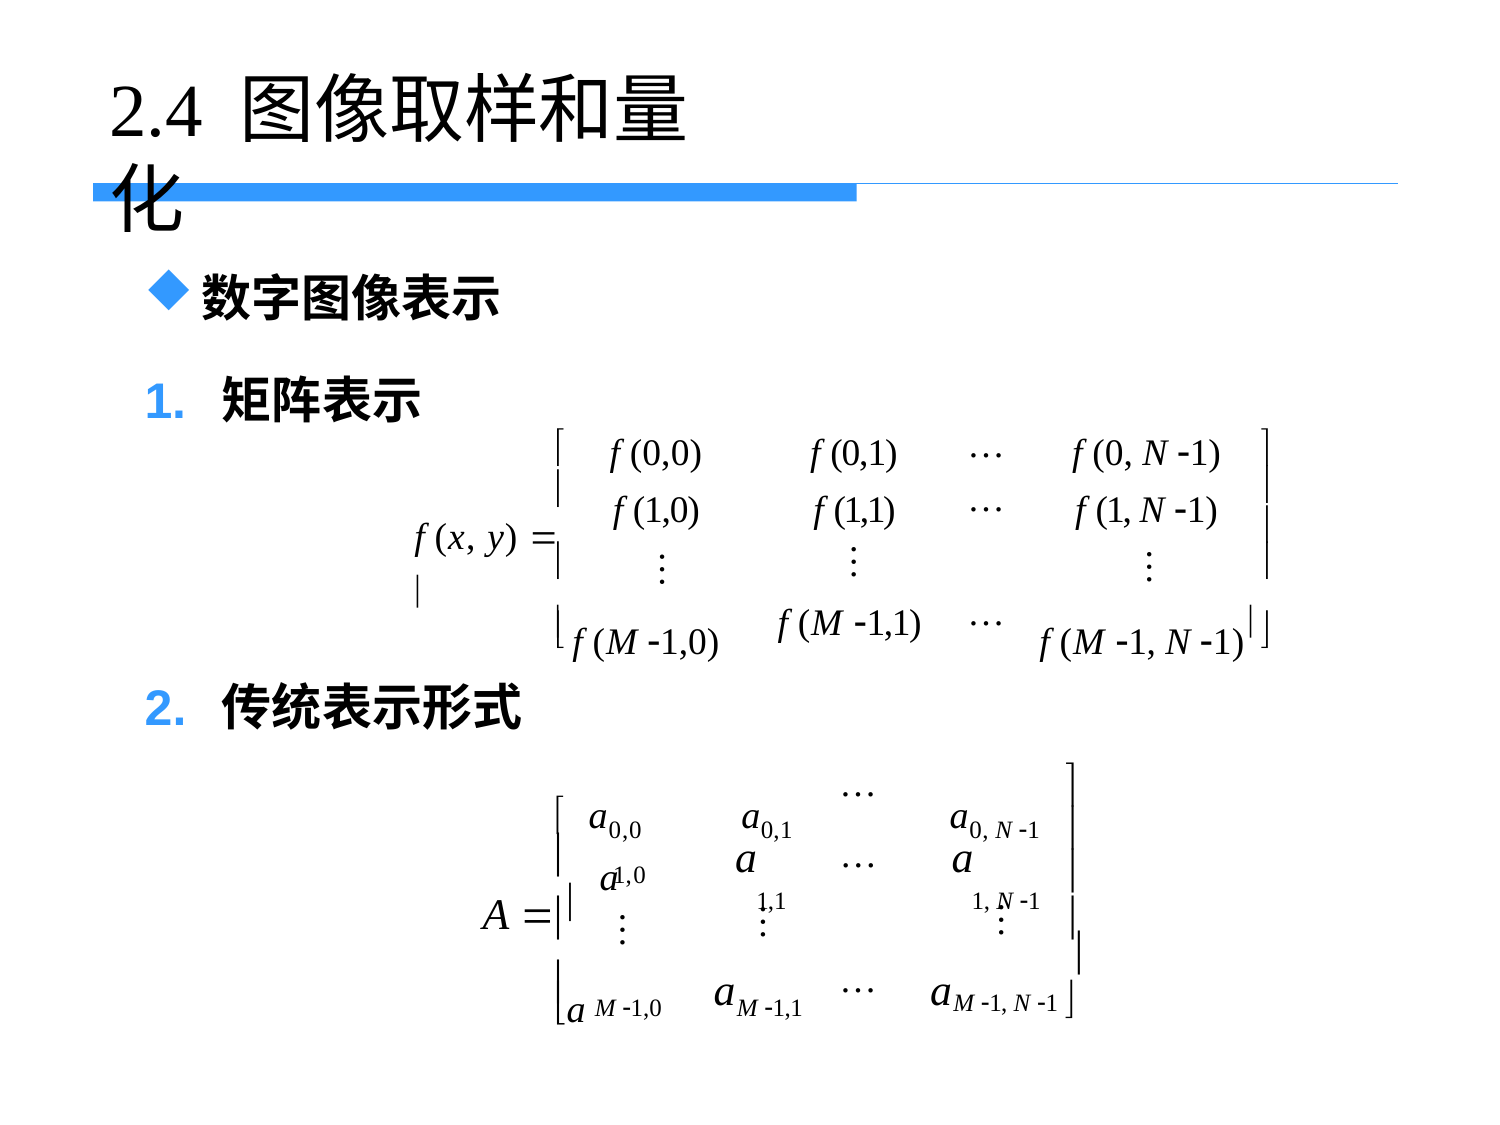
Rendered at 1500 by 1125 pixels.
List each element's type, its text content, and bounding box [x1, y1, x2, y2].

text_box  f (M 1,0) [548, 595, 741, 666]
text_box a [711, 958, 739, 1015]
text_box    [1258, 428, 1277, 549]
text_box f (0,0) f (1,0) [607, 413, 704, 530]
text_box … [610, 909, 657, 952]
text_box … [841, 541, 888, 584]
text_box M 1,1 [734, 988, 810, 1022]
title 2.4 图像取样和量化 [107, 59, 749, 250]
text_box f (M 1, N 1) [1033, 595, 1282, 666]
text_box a [547, 932, 601, 1030]
text_box … [989, 899, 1036, 942]
text_box … [628, 548, 675, 591]
text_box   [552, 428, 572, 510]
text_box 数字图像表示 1. 矩阵表示 [142, 264, 505, 429]
text_box … [965, 417, 1007, 465]
text_box 2. 传统表示形式 [142, 672, 524, 736]
text_box … [965, 472, 1007, 520]
text_box  a0,0 a0,1 1,1 [545, 770, 797, 915]
text_box f (x, y)   [408, 510, 576, 625]
text_box M 1,0 [601, 988, 670, 1022]
text_box f (0,1) f (1,1) [808, 413, 898, 530]
text_box [932, 483, 1016, 532]
text_box … … [837, 731, 880, 876]
text_box … [751, 901, 797, 944]
text_box [932, 605, 1016, 655]
text_box a [928, 958, 955, 1015]
text_box [608, 540, 691, 590]
text_box  [1258, 549, 1277, 585]
text_box     [1062, 762, 1084, 932]
text_box [605, 896, 688, 946]
text_box … [837, 953, 879, 1001]
text_box [945, 427, 1028, 477]
text_box A   [476, 861, 578, 943]
text_box … [1137, 546, 1184, 589]
text_box [824, 770, 907, 1023]
text_box a0, N 1 1, N 1 [943, 770, 1048, 915]
text_box  M 1, N 1  [947, 932, 1088, 1025]
text_box f (M 1,1) [775, 595, 931, 644]
text_box … [965, 586, 1007, 634]
text_box f (0, N 1) f (1, N 1) [1069, 413, 1229, 530]
